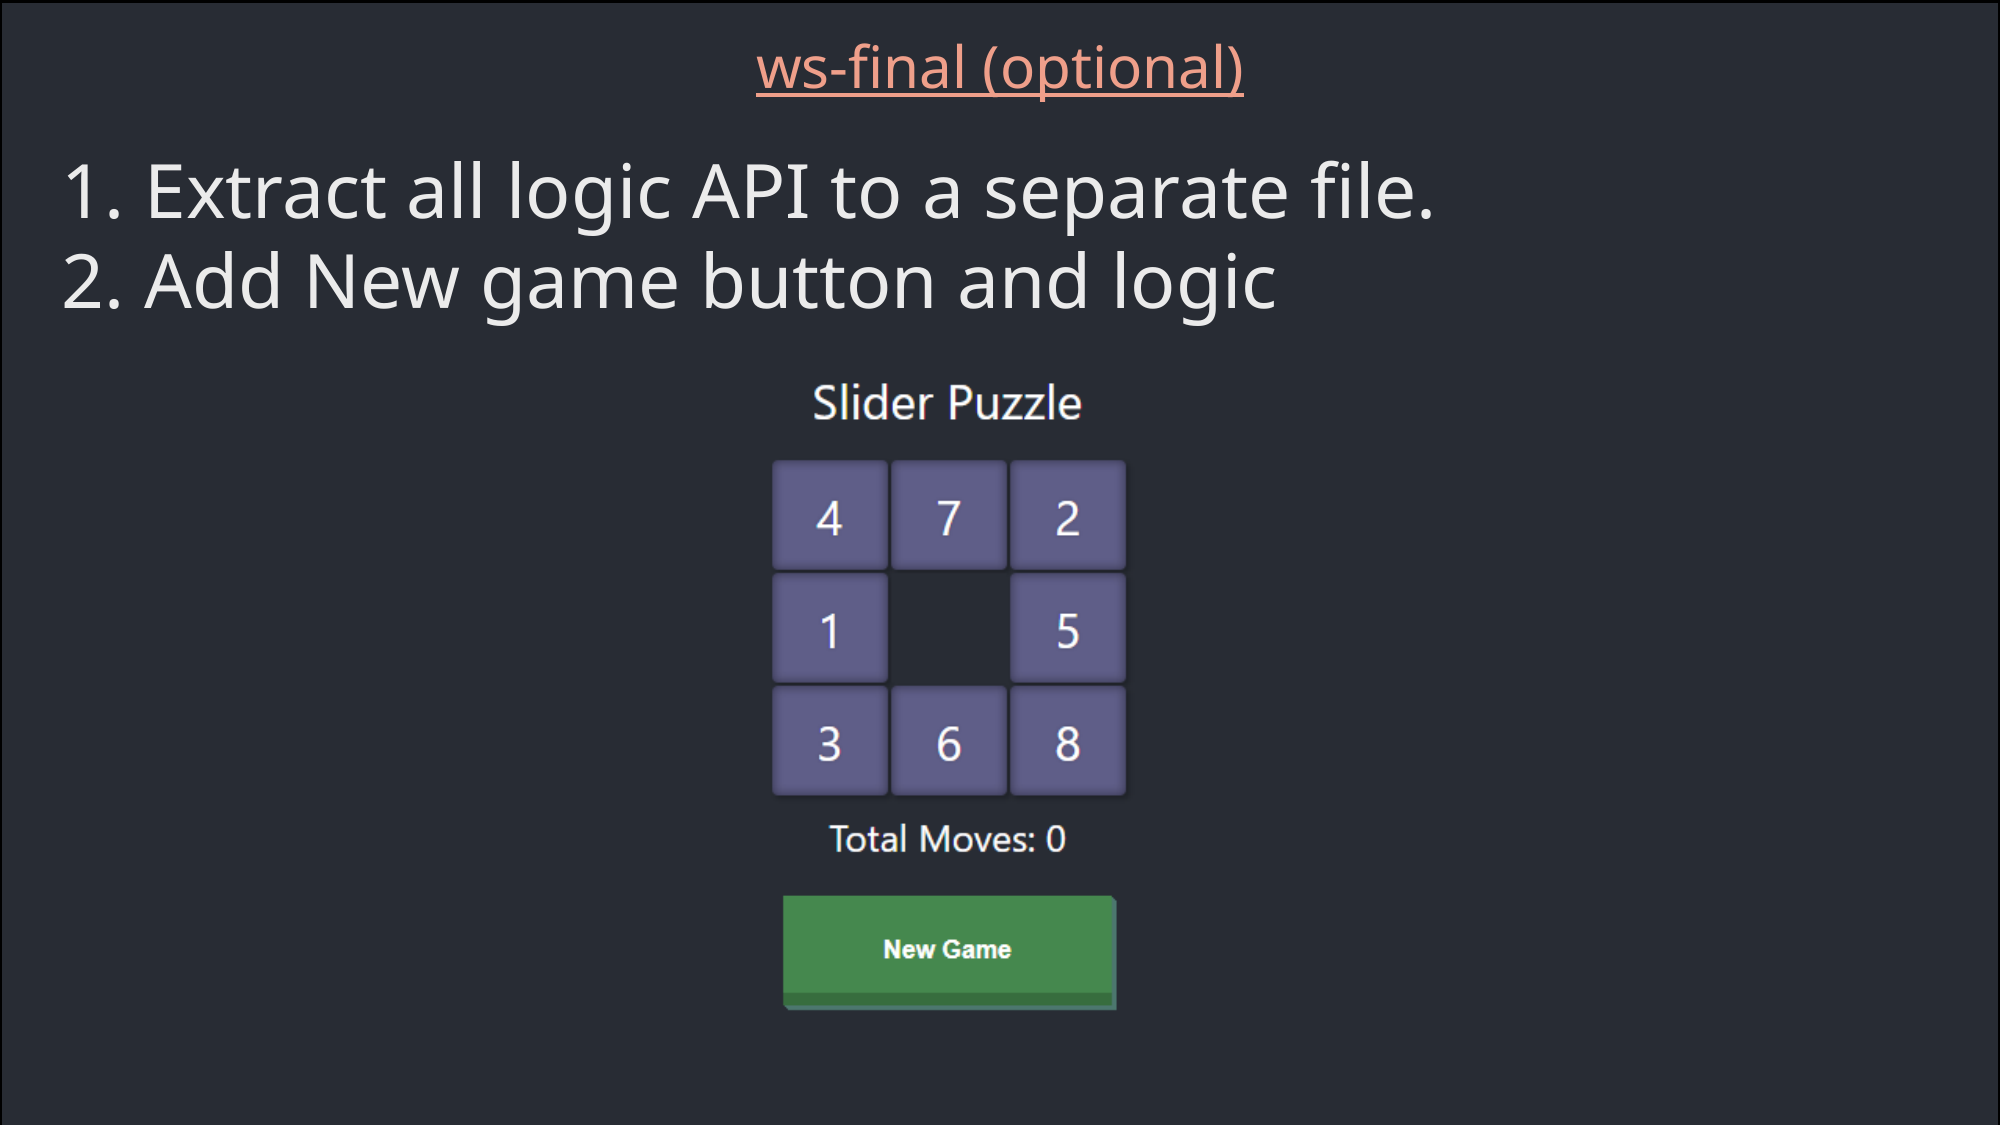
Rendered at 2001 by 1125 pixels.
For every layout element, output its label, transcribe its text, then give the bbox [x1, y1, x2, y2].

picture [748, 368, 1156, 1037]
title 1. Extract all logic API to a separate file. 2. Add New game button and logic [46, 232, 1954, 505]
text_box [0, 0, 2000, 1125]
text_box ws-final (optional) [656, 22, 1344, 108]
